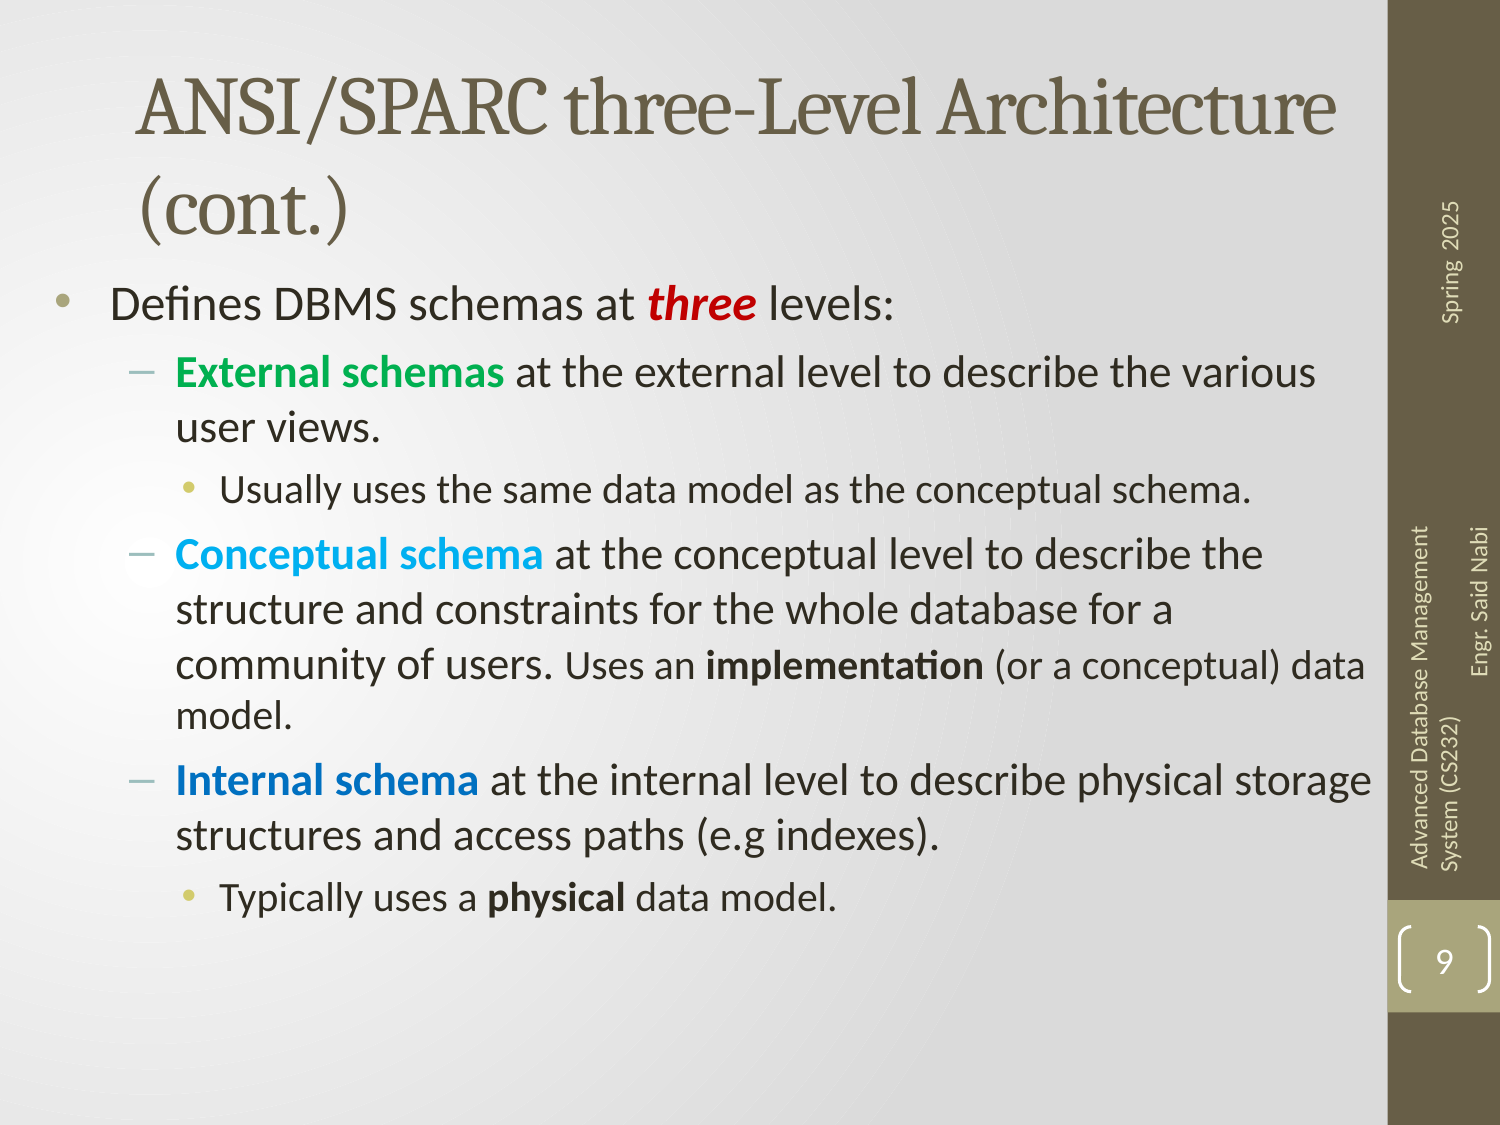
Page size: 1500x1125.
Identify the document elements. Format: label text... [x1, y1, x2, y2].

list Defines DBMS schemas at three levels: External schemas at the external level to describe the various user views. Usually uses the same data model as the conceptual schema. Conceptual schema at the conceptual level to describe the structure and constraints for the whole database for a community of users. Uses an implementation (or a conceptual) data model. Internal schema at the internal level to describe physical storage structures and access paths (e.g indexes). Typically uses a physical data model. [39, 262, 1400, 1013]
slide_number 9 [1397, 925, 1492, 994]
title ANSI/SPARC three-Level Architecture (cont.) [120, 43, 1400, 260]
